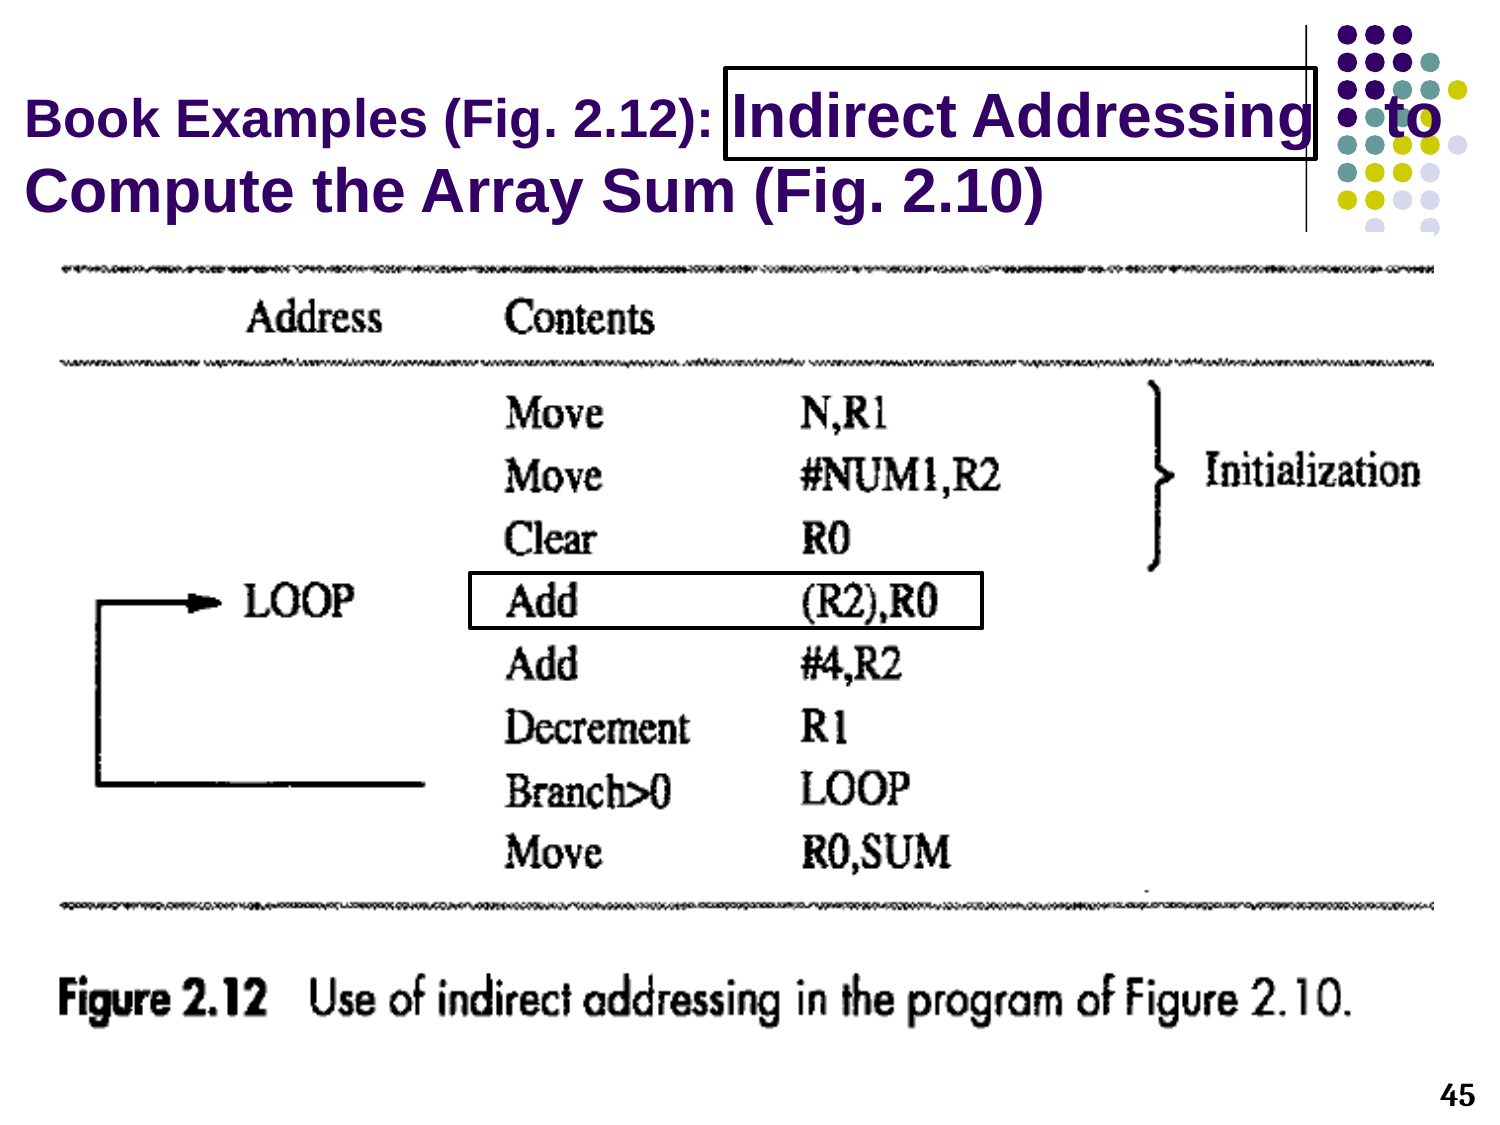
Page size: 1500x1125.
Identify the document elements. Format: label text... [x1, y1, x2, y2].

text_box Book Examples (Fig. 2.12): Indirect Addressing to Compute the Array Sum (Fig. 2.10) [9, 20, 1460, 233]
slide_number 45 [1370, 1065, 1492, 1111]
picture [58, 232, 1434, 1049]
text_box [723, 66, 1318, 161]
